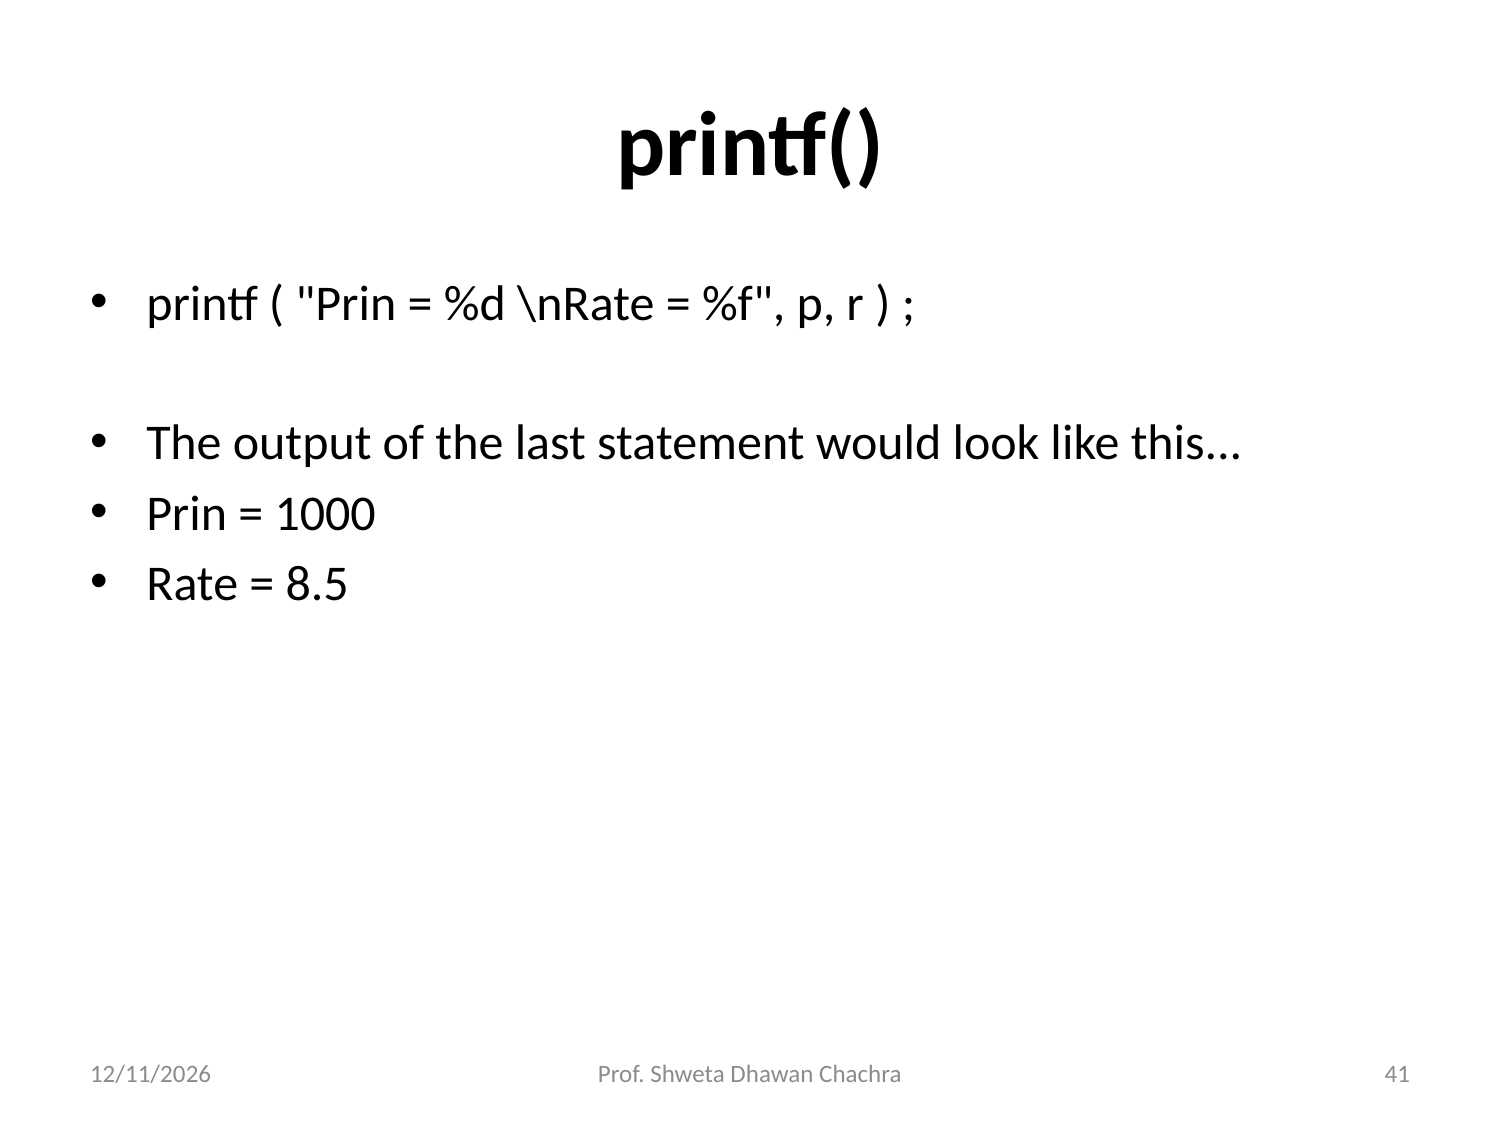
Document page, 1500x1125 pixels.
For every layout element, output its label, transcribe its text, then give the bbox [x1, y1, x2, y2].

list printf ( "Prin = %d \nRate = %f", p, r ) ; The output of the last statement would look like this... Prin = 1000 Rate = 8.5 [75, 262, 1425, 1005]
slide_number 41 [1074, 1042, 1425, 1103]
footer Prof. Shweta Dhawan Chachra [512, 1042, 988, 1103]
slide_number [75, 1042, 425, 1103]
title printf() [75, 45, 1425, 233]
